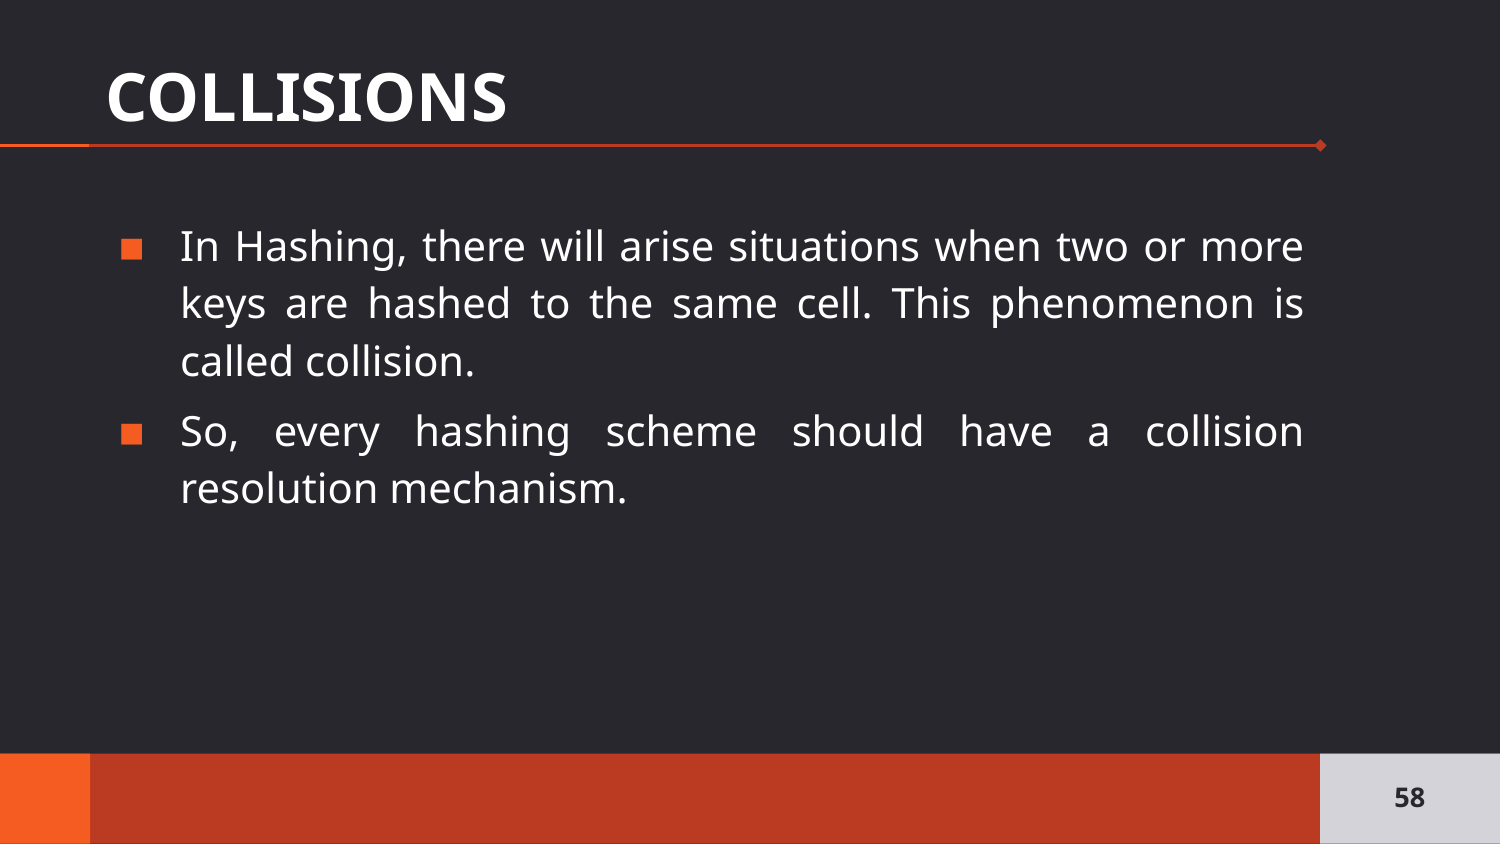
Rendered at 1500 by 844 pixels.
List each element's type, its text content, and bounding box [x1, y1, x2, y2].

list In Hashing, there will arise situations when two or more keys are hashed to the same cell. This phenomenon is called collision. So, every hashing scheme should have a collision resolution mechanism. [90, 196, 1320, 681]
title COLLISIONS [90, 59, 1320, 150]
slide_number 58 [1320, 753, 1500, 844]
